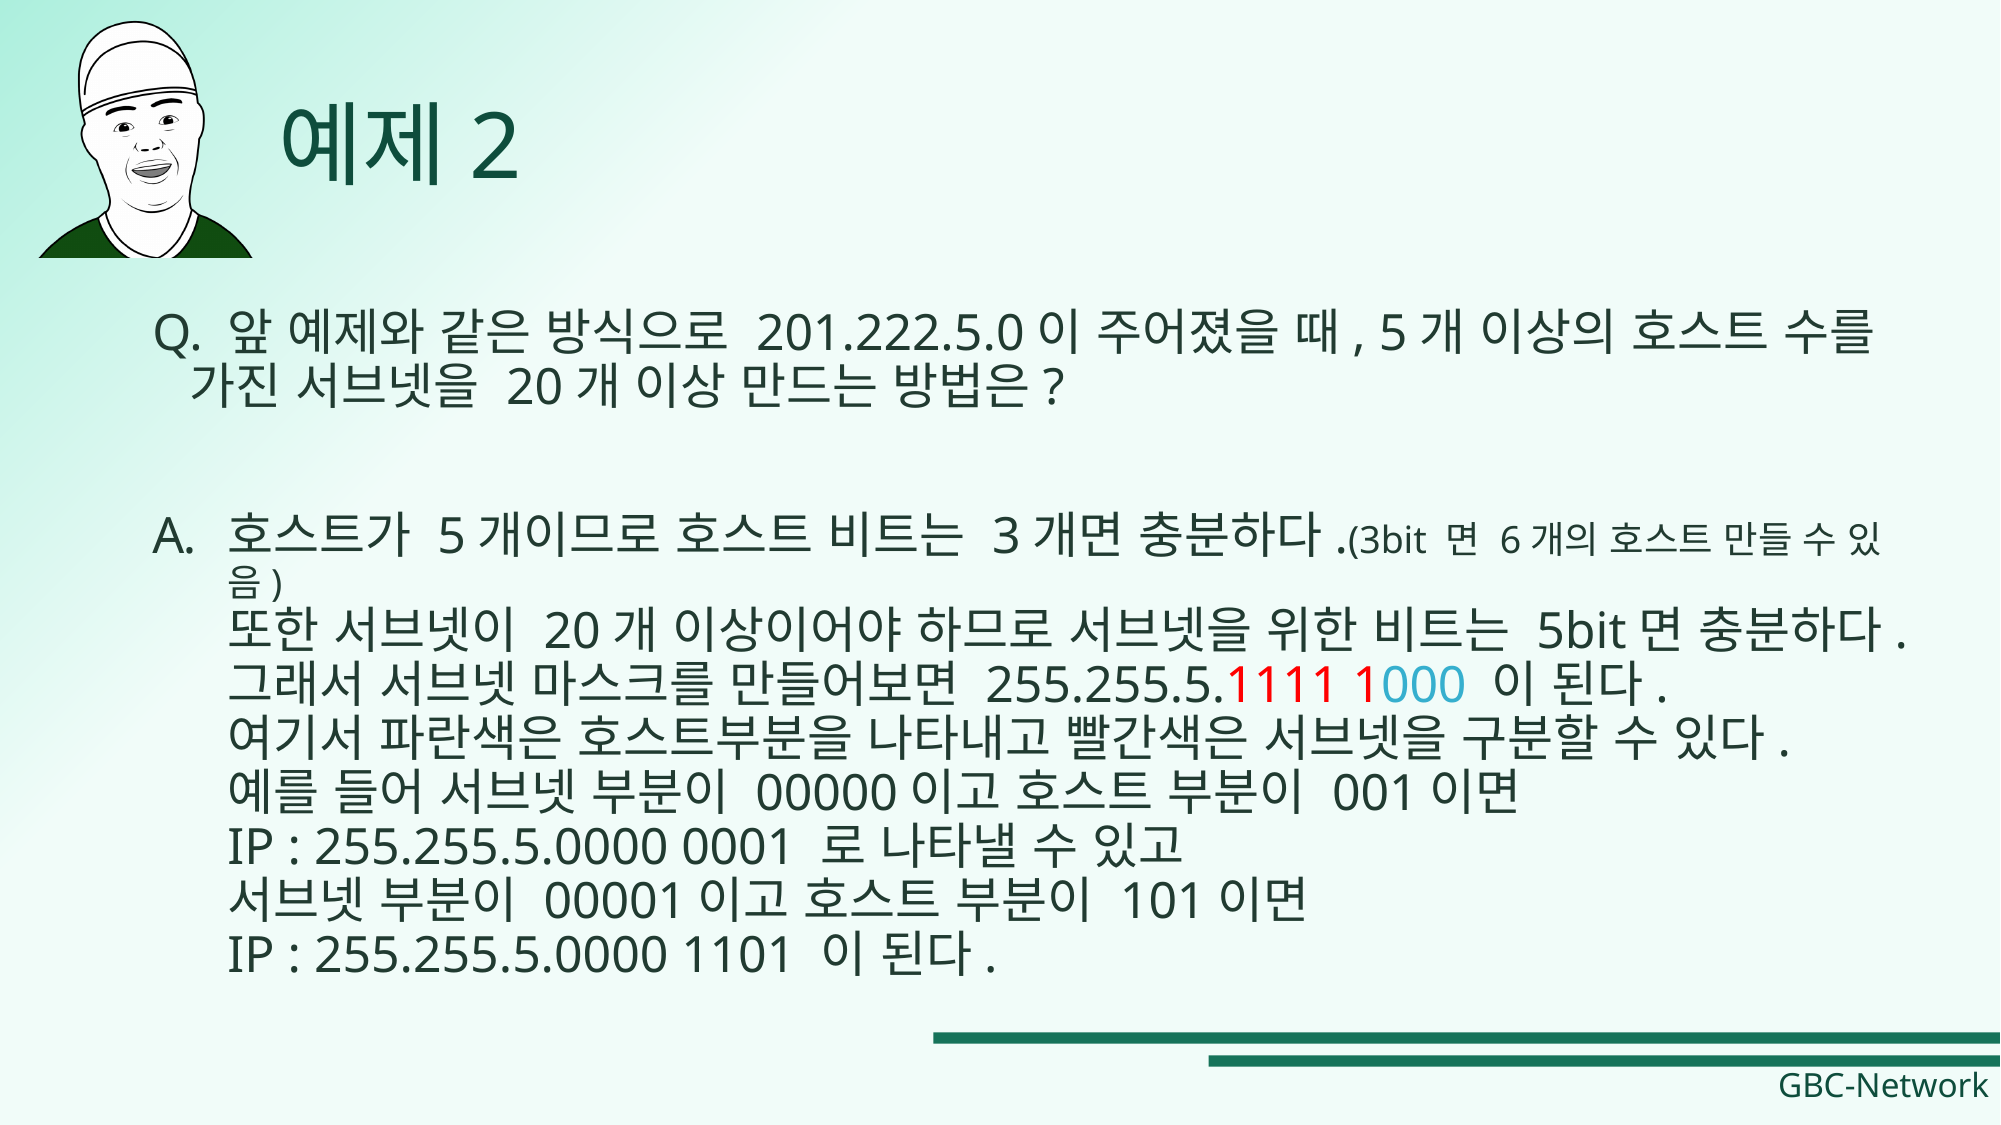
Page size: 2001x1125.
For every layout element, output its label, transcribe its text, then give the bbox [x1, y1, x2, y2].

list Q. 앞 예제와 같은 방식으로 201.222.5.0이 주어졌을 때, 5개 이상의 호스트 수를 가진 서브넷을 20개 이상 만드는 방법은? 호스트가 5개이므로 호스트 비트는 3개면 충분하다.(3bit 면 6개의 호스트 만들 수 있음) 또한 서브넷이 20개 이상이어야 하므로 서브넷을 위한 비트는 5bit면 충분하다. 그래서 서브넷 마스크를 만들어보면 255.255.5.1111 1000 이 된다. 여기서 파란색은 호스트부분을 나타내고 빨간색은 서브넷을 구분할 수 있다. 예를 들어 서브넷 부분이 00000이고 호스트 부분이 001이면 IP : 255.255.5.0000 0001 로 나타낼 수 있고 서브넷 부분이 00001이고 호스트 부분이 101이면 IP : 255.255.5.0000 1101 이 된다. [137, 299, 1933, 1014]
picture [18, 12, 264, 258]
title 예제2 [263, 39, 1892, 258]
